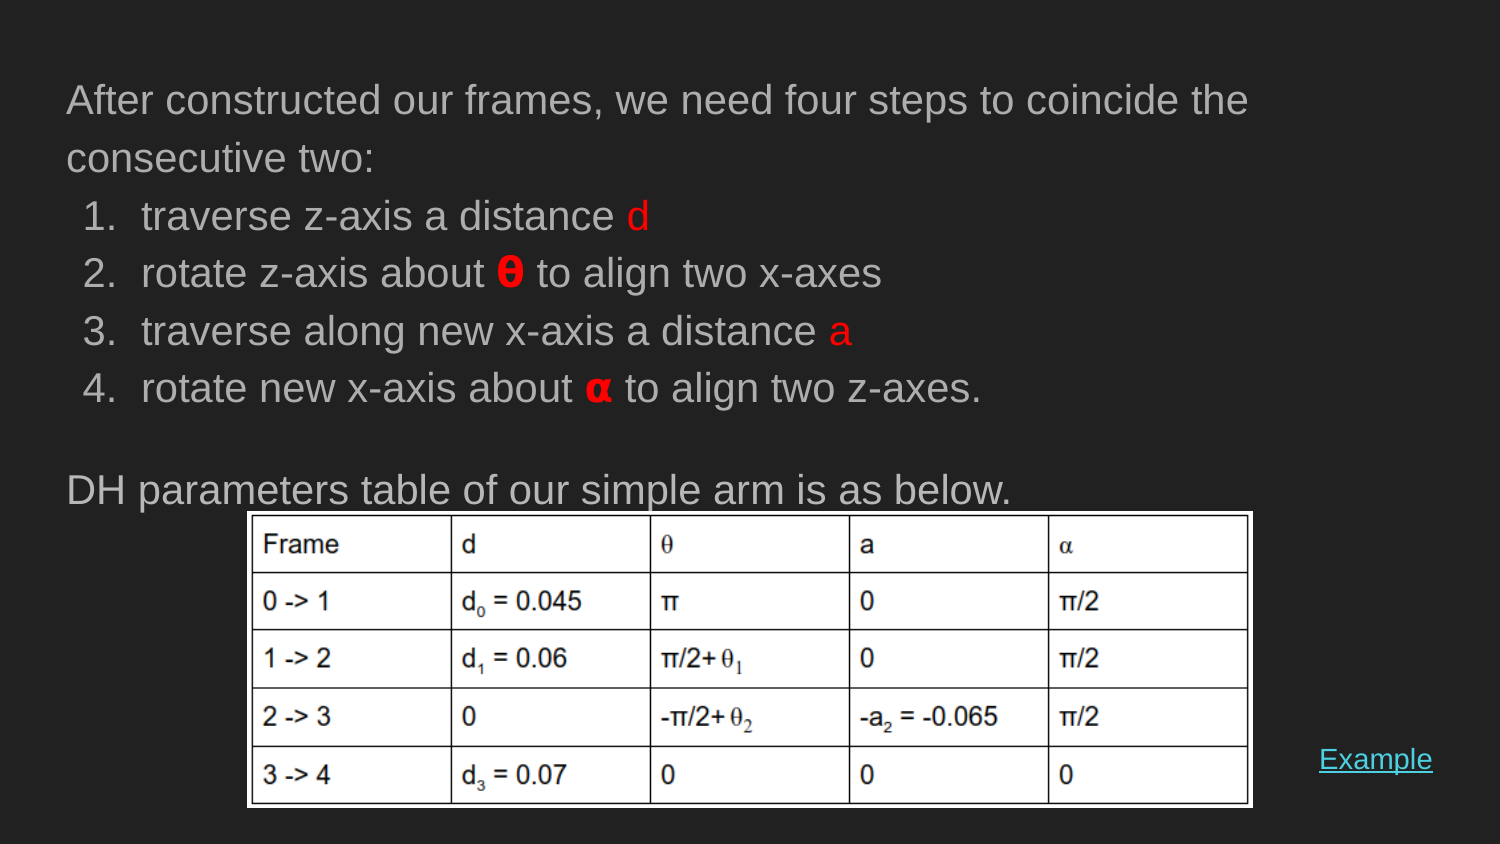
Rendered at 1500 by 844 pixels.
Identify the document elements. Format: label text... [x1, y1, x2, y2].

text_box Example [1304, 725, 1449, 796]
list After constructed our frames, we need four steps to coincide the consecutive two: traverse z-axis a distance d rotate z-axis about 𝝷 to align two x-axes traverse along new x-axis a distance a rotate new x-axis about 𝝰 to align two z-axes. DH parameters table of our simple arm is as below. [51, 50, 1449, 499]
picture [246, 510, 1254, 808]
